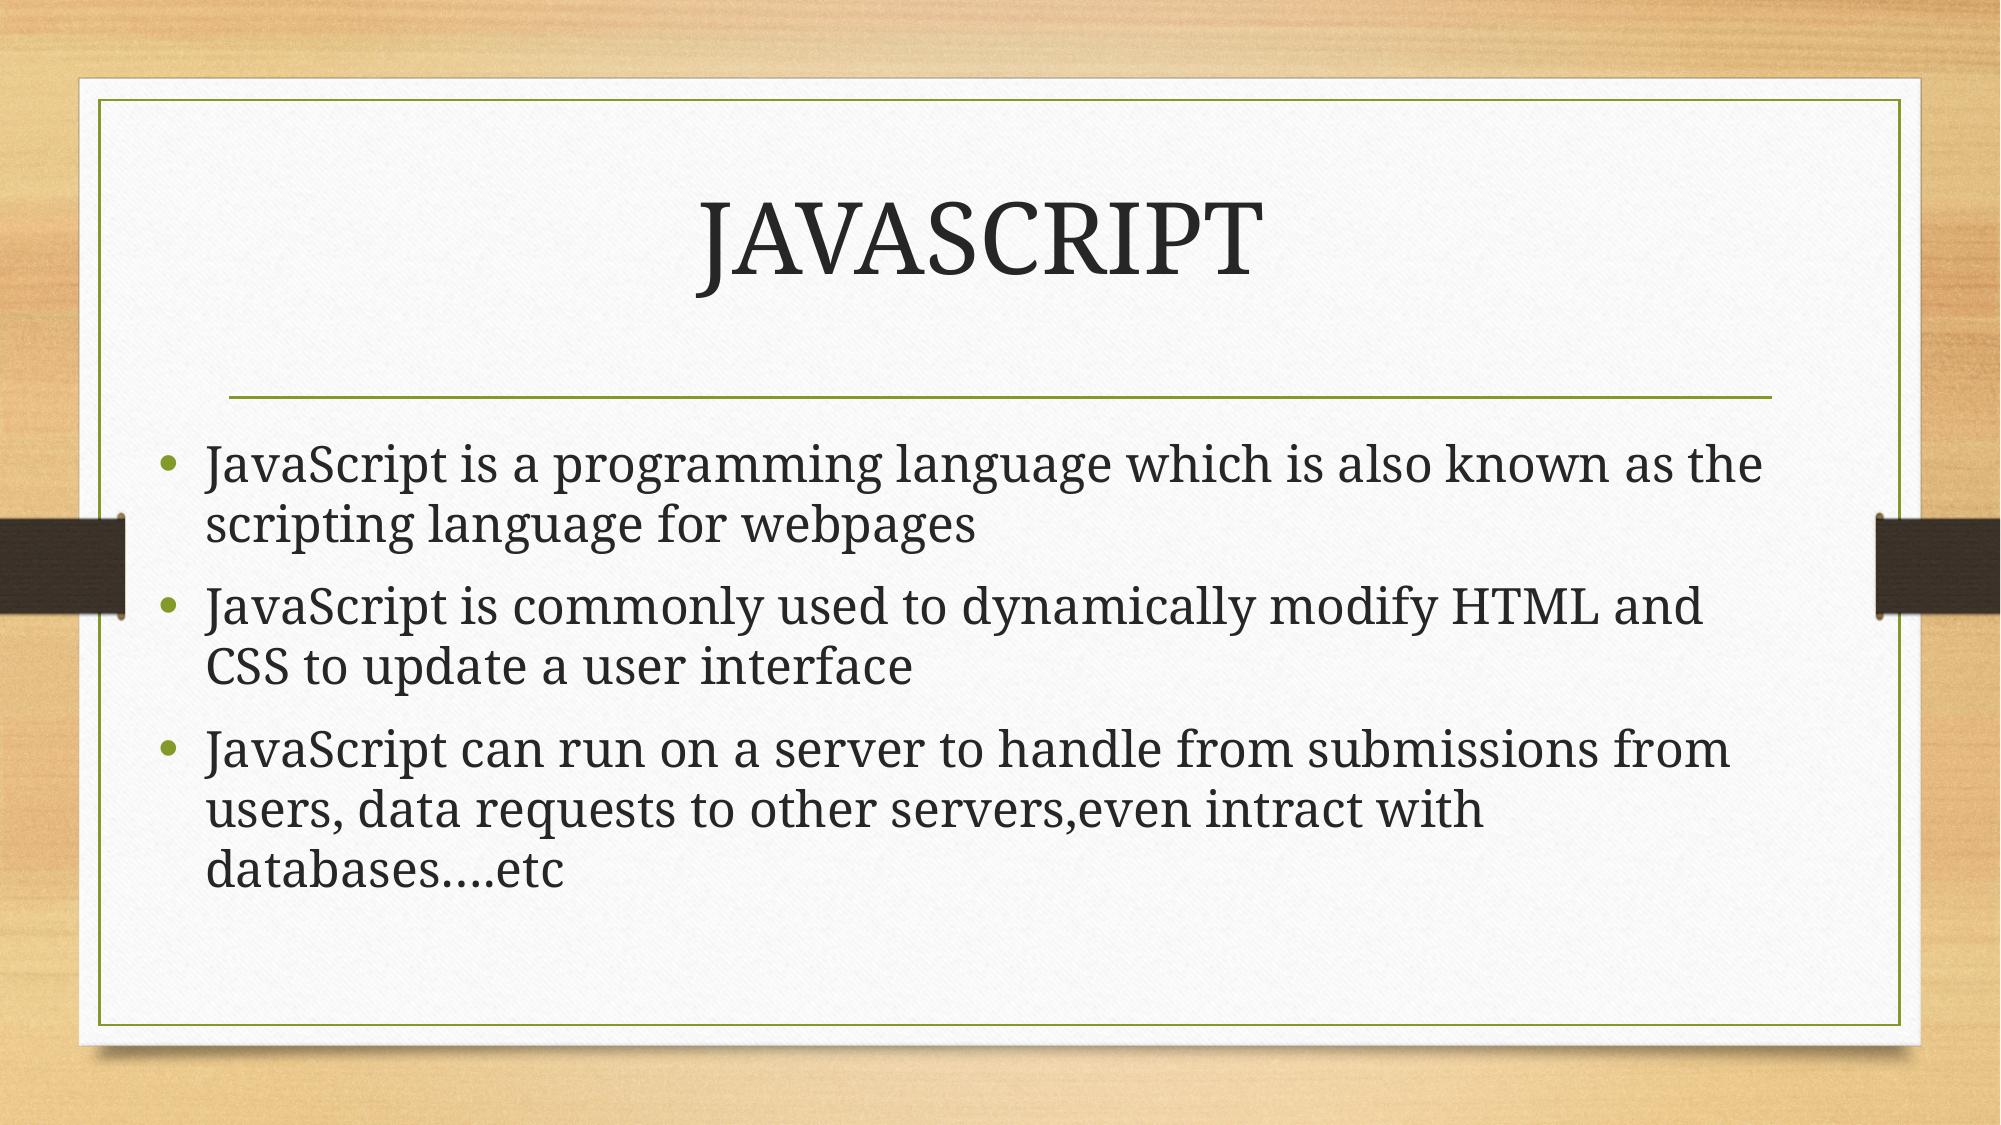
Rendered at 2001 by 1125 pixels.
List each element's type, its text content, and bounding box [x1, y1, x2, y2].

picture [0, 0, 2001, 1125]
title JAVASCRIPT [219, 127, 1744, 343]
list JavaScript is a programming language which is also known as the scripting language for webpages JavaScript is commonly used to dynamically modify HTML and CSS to update a user interface JavaScript can run on a server to handle from submissions from users, data requests to other servers,even intract with databases….etc [143, 425, 1816, 980]
